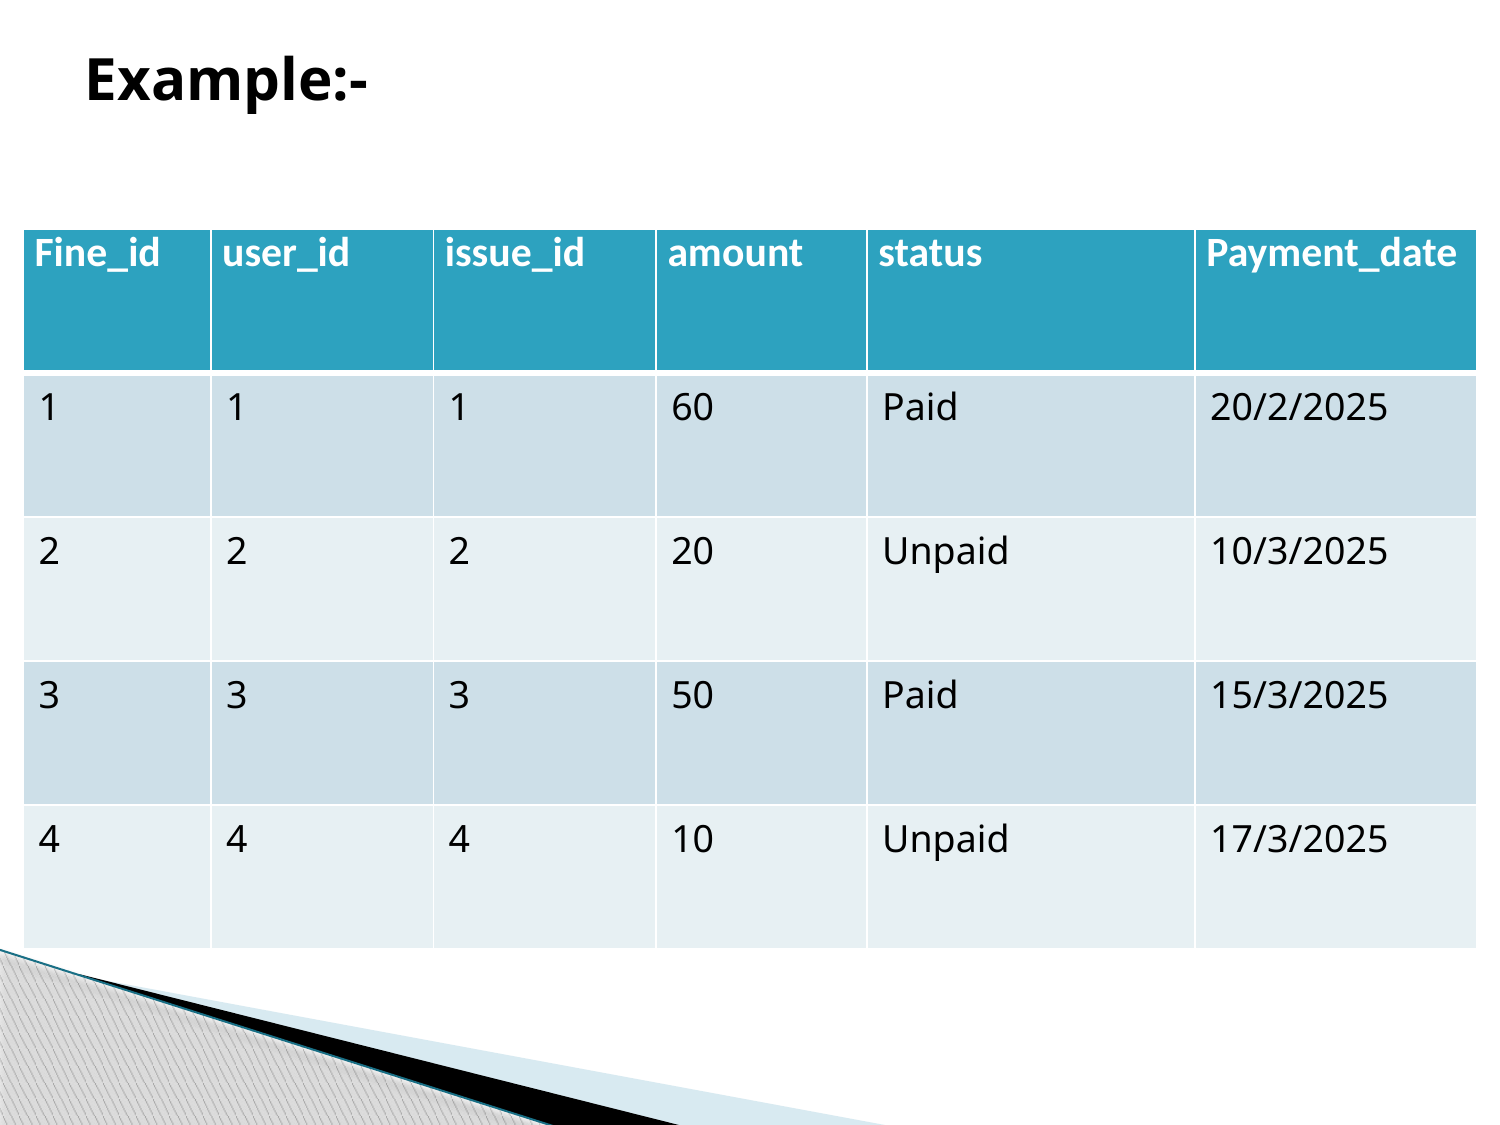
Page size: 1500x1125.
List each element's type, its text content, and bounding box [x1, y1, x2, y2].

table_cell 10 [657, 806, 866, 948]
table_cell 2 [24, 518, 210, 660]
table_cell 60 [657, 376, 866, 516]
table_cell 1 [212, 376, 433, 516]
table_header amount [657, 230, 866, 370]
table_cell 4 [212, 806, 433, 948]
table_cell 2 [434, 518, 655, 660]
table_cell Unpaid [868, 806, 1194, 948]
table_cell 4 [434, 806, 655, 948]
table_cell 20 [657, 518, 866, 660]
table_cell 50 [657, 662, 866, 804]
table_cell 3 [434, 662, 655, 804]
table_cell 3 [212, 662, 433, 804]
table_cell 2 [212, 518, 433, 660]
table_cell 1 [24, 376, 210, 516]
table_header issue_id [434, 230, 655, 370]
table_cell 1 [434, 376, 655, 516]
table_cell 3 [24, 662, 210, 804]
table_cell 20/2/2025 [1196, 376, 1476, 516]
table_cell 15/3/2025 [1196, 662, 1476, 804]
table_header Fine_id [24, 230, 210, 370]
table_cell Unpaid [868, 518, 1194, 660]
table_header status [868, 230, 1194, 370]
table_header user_id [212, 230, 433, 370]
table_cell Paid [868, 376, 1194, 516]
table_cell Paid [868, 662, 1194, 804]
table_cell 17/3/2025 [1196, 806, 1476, 948]
table_cell 10/3/2025 [1196, 518, 1476, 660]
text_box Example:- [70, 35, 422, 120]
table_header Payment_date [1196, 230, 1476, 370]
table_cell 4 [24, 806, 210, 948]
